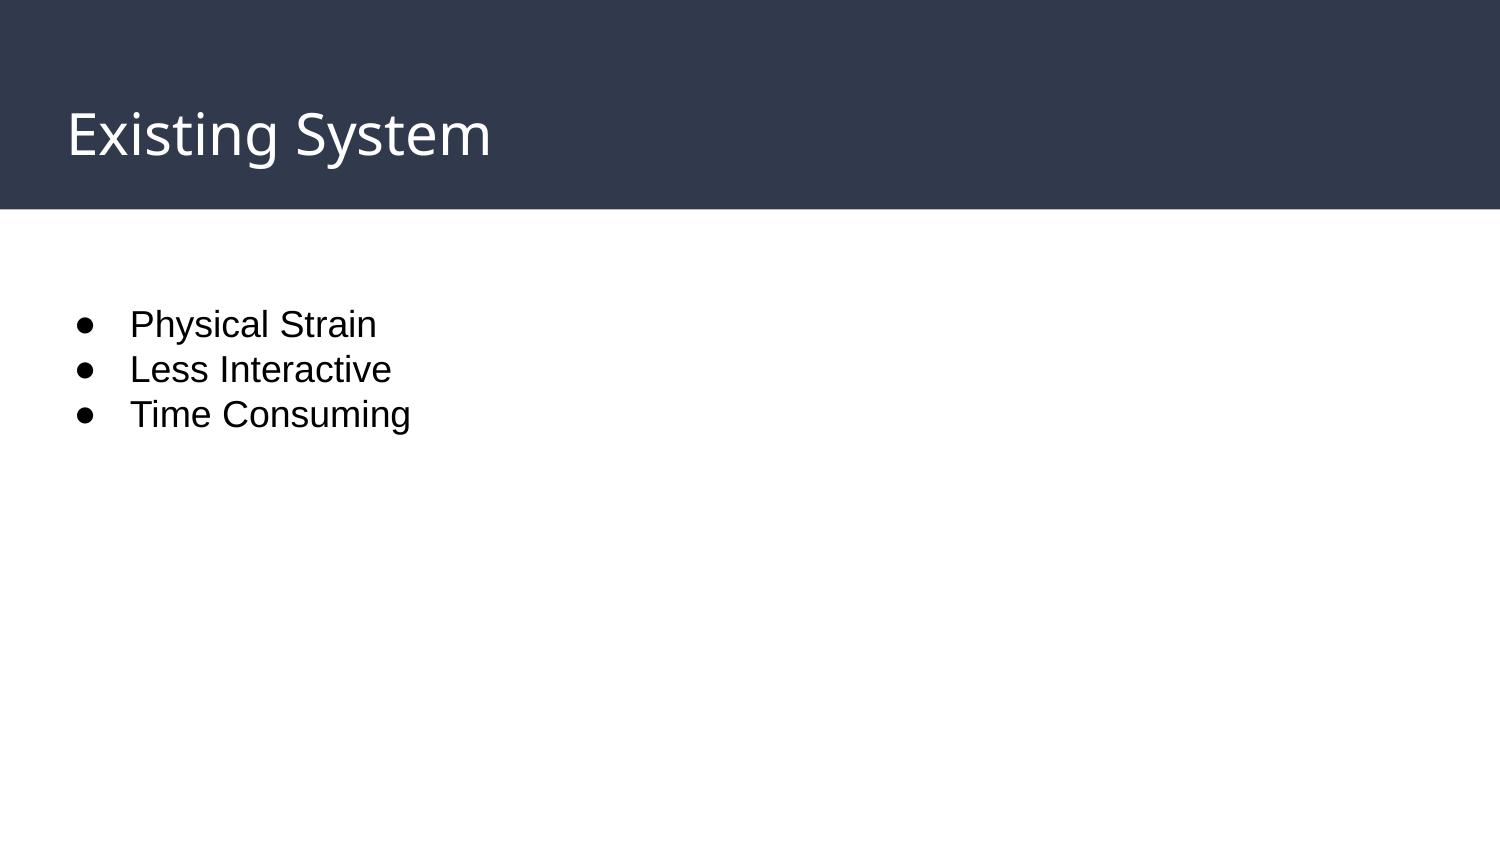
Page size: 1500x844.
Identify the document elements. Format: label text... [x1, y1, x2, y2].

title Existing System [51, 82, 1449, 185]
text_box Physical Strain Less Interactive Time Consuming [39, 285, 1408, 451]
